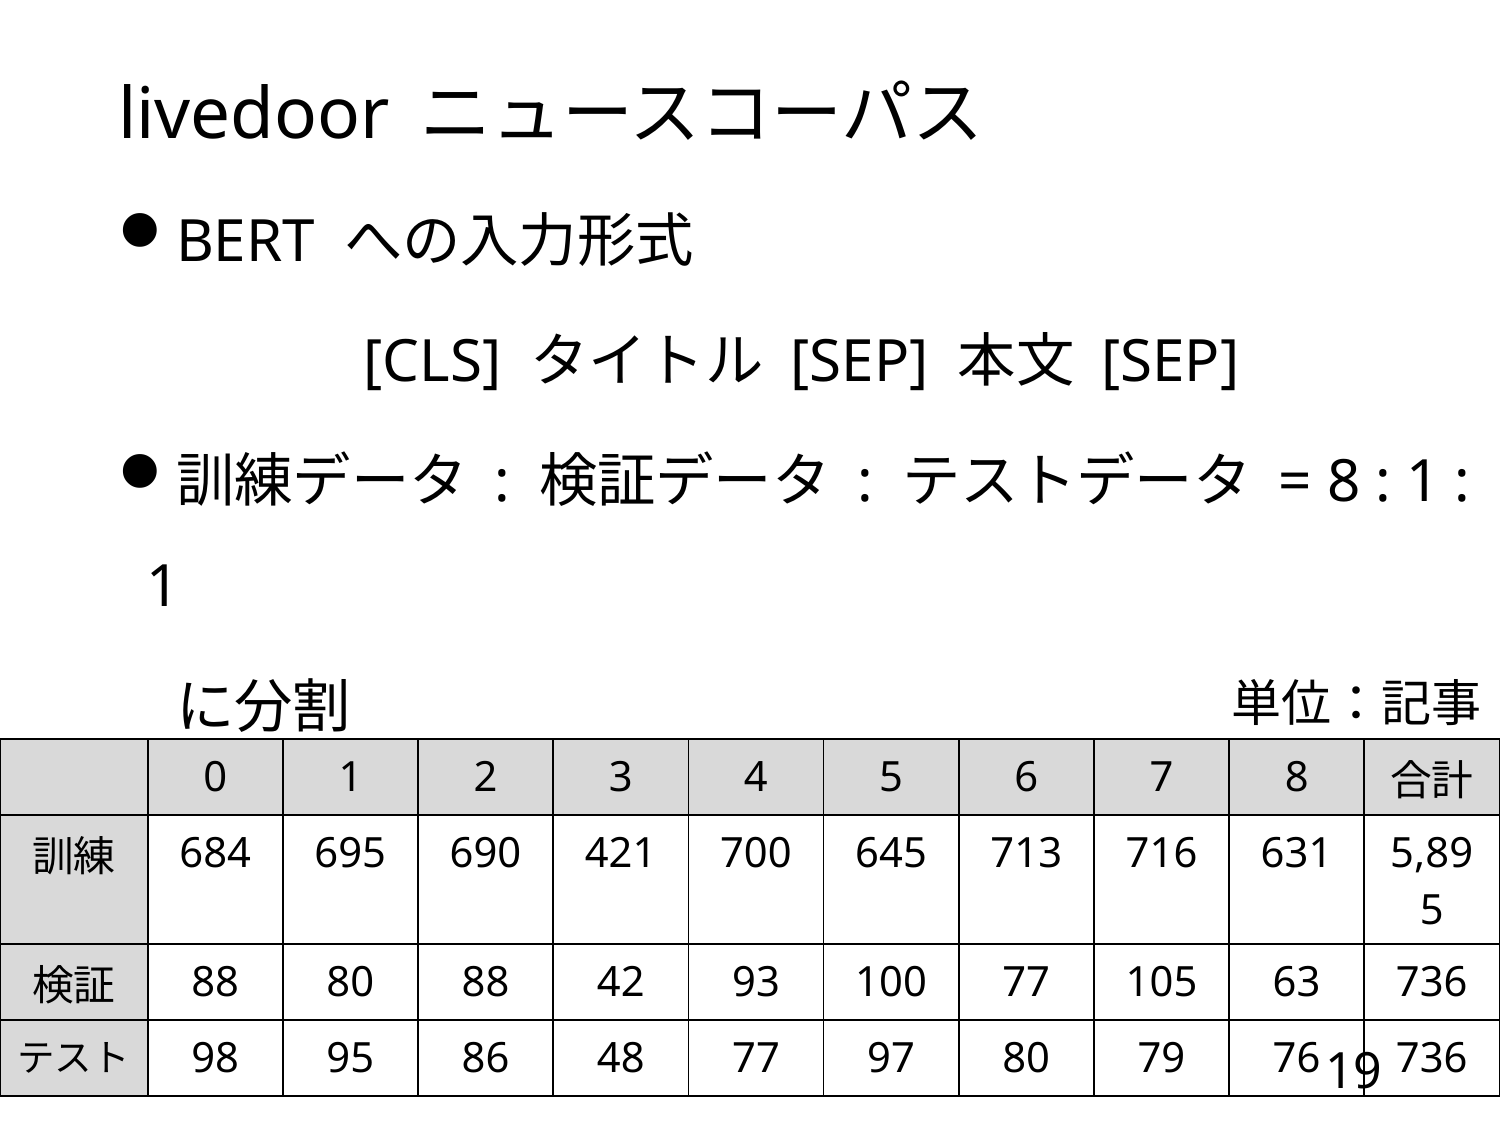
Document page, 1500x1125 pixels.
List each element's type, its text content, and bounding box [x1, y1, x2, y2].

table_cell 736 [1365, 1021, 1499, 1095]
table_cell 5,895 [1365, 816, 1499, 943]
table_header 合計 [1365, 740, 1499, 814]
table_cell 98 [149, 1021, 282, 1095]
table_cell 105 [1095, 945, 1228, 1019]
table_cell 80 [284, 945, 417, 1019]
table_cell テスト [1, 1021, 147, 1095]
table_cell 700 [689, 816, 823, 943]
table_cell 93 [689, 945, 823, 1019]
table_cell 631 [1230, 816, 1363, 943]
table_cell 80 [960, 1021, 1093, 1095]
table_cell 79 [1095, 1021, 1228, 1095]
table_cell 645 [824, 816, 958, 943]
table_cell 716 [1095, 816, 1228, 943]
table_cell 48 [554, 1021, 688, 1095]
table_cell 76 [1230, 1021, 1363, 1095]
table_cell 42 [554, 945, 688, 1019]
list BERT への入力形式 [CLS] タイトル [SEP] 本文 [SEP] 訓練データ : 検証データ : テストデータ = 8 : 1 : 1 に分割 [103, 160, 1500, 738]
table_header [1, 740, 147, 814]
table_cell 421 [554, 816, 688, 943]
title livedoor ニュースコーパス [103, 59, 1397, 160]
table_cell 検証 [1, 945, 147, 1019]
slide_number 18 [1059, 1097, 1397, 1103]
table_cell 95 [284, 1021, 417, 1095]
table_header 6 [960, 740, 1093, 814]
text_box 単位：記事 [1217, 663, 1497, 739]
table_header 3 [554, 740, 688, 814]
table_cell 77 [689, 1021, 823, 1095]
table_cell 77 [960, 945, 1093, 1019]
table_cell 684 [149, 816, 282, 943]
table_cell 736 [1365, 945, 1499, 1019]
table_cell 695 [284, 816, 417, 943]
table_cell 690 [419, 816, 552, 943]
table_header 8 [1230, 740, 1363, 814]
table_header 4 [689, 740, 823, 814]
table_cell 88 [419, 945, 552, 1019]
table_header 1 [284, 740, 417, 814]
table_cell 97 [824, 1021, 958, 1095]
table_cell 713 [960, 816, 1093, 943]
table_header 7 [1095, 740, 1228, 814]
table_header 0 [149, 740, 282, 814]
table_cell 86 [419, 1021, 552, 1095]
table_cell 63 [1230, 945, 1363, 1019]
table_cell 訓練 [1, 816, 147, 943]
table_header 5 [824, 740, 958, 814]
table_cell 100 [824, 945, 958, 1019]
table_cell 88 [149, 945, 282, 1019]
table_header 2 [419, 740, 552, 814]
